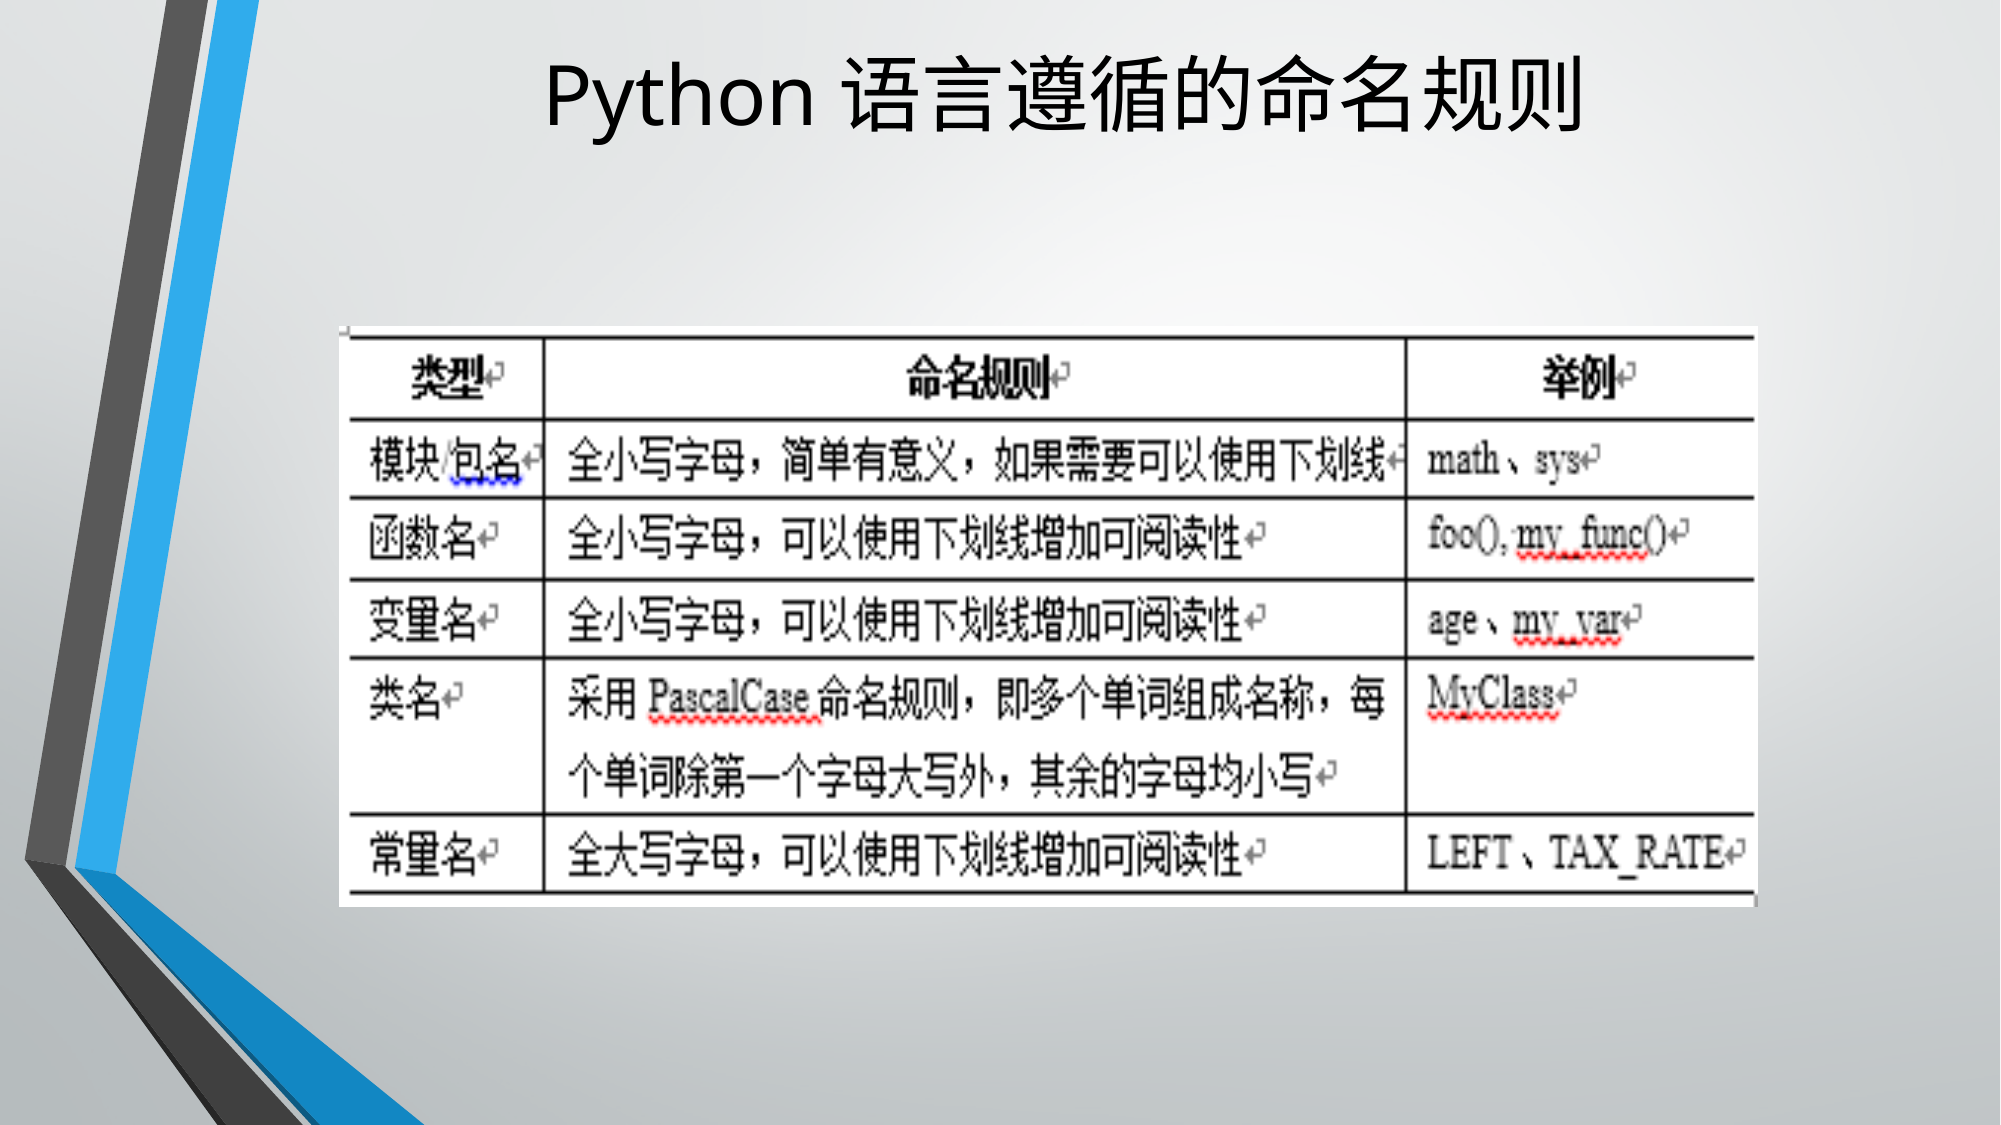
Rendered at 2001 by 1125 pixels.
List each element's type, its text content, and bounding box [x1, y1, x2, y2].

picture [338, 326, 1758, 908]
title Python语言遵循的命名规则 [243, 19, 1887, 164]
